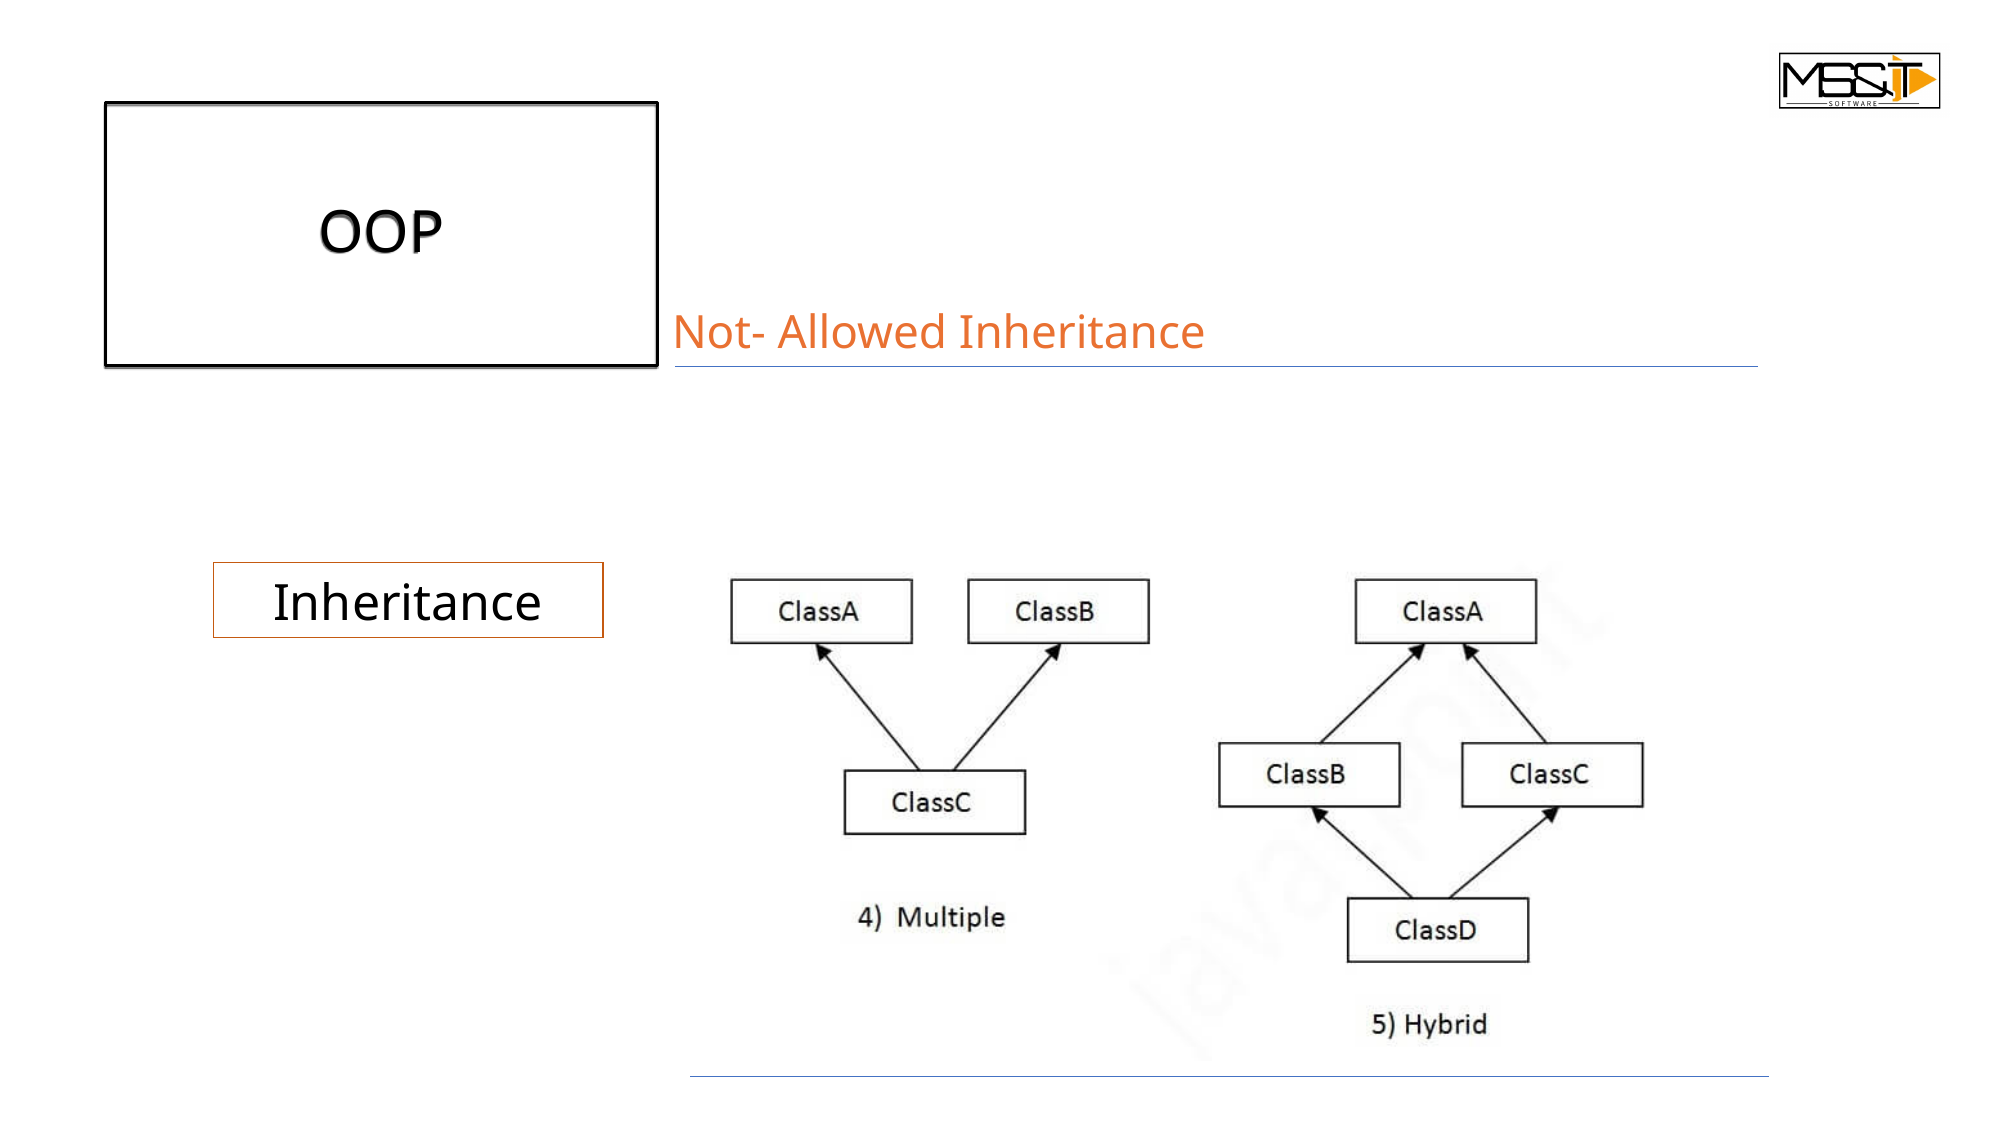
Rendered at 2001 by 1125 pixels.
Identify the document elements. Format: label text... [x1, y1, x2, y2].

picture [1768, 42, 1951, 119]
text_box Not- Allowed Inheritance [657, 295, 1658, 365]
title OOP [105, 102, 658, 366]
picture [714, 549, 1742, 1062]
text_box Inheritance [213, 562, 603, 638]
